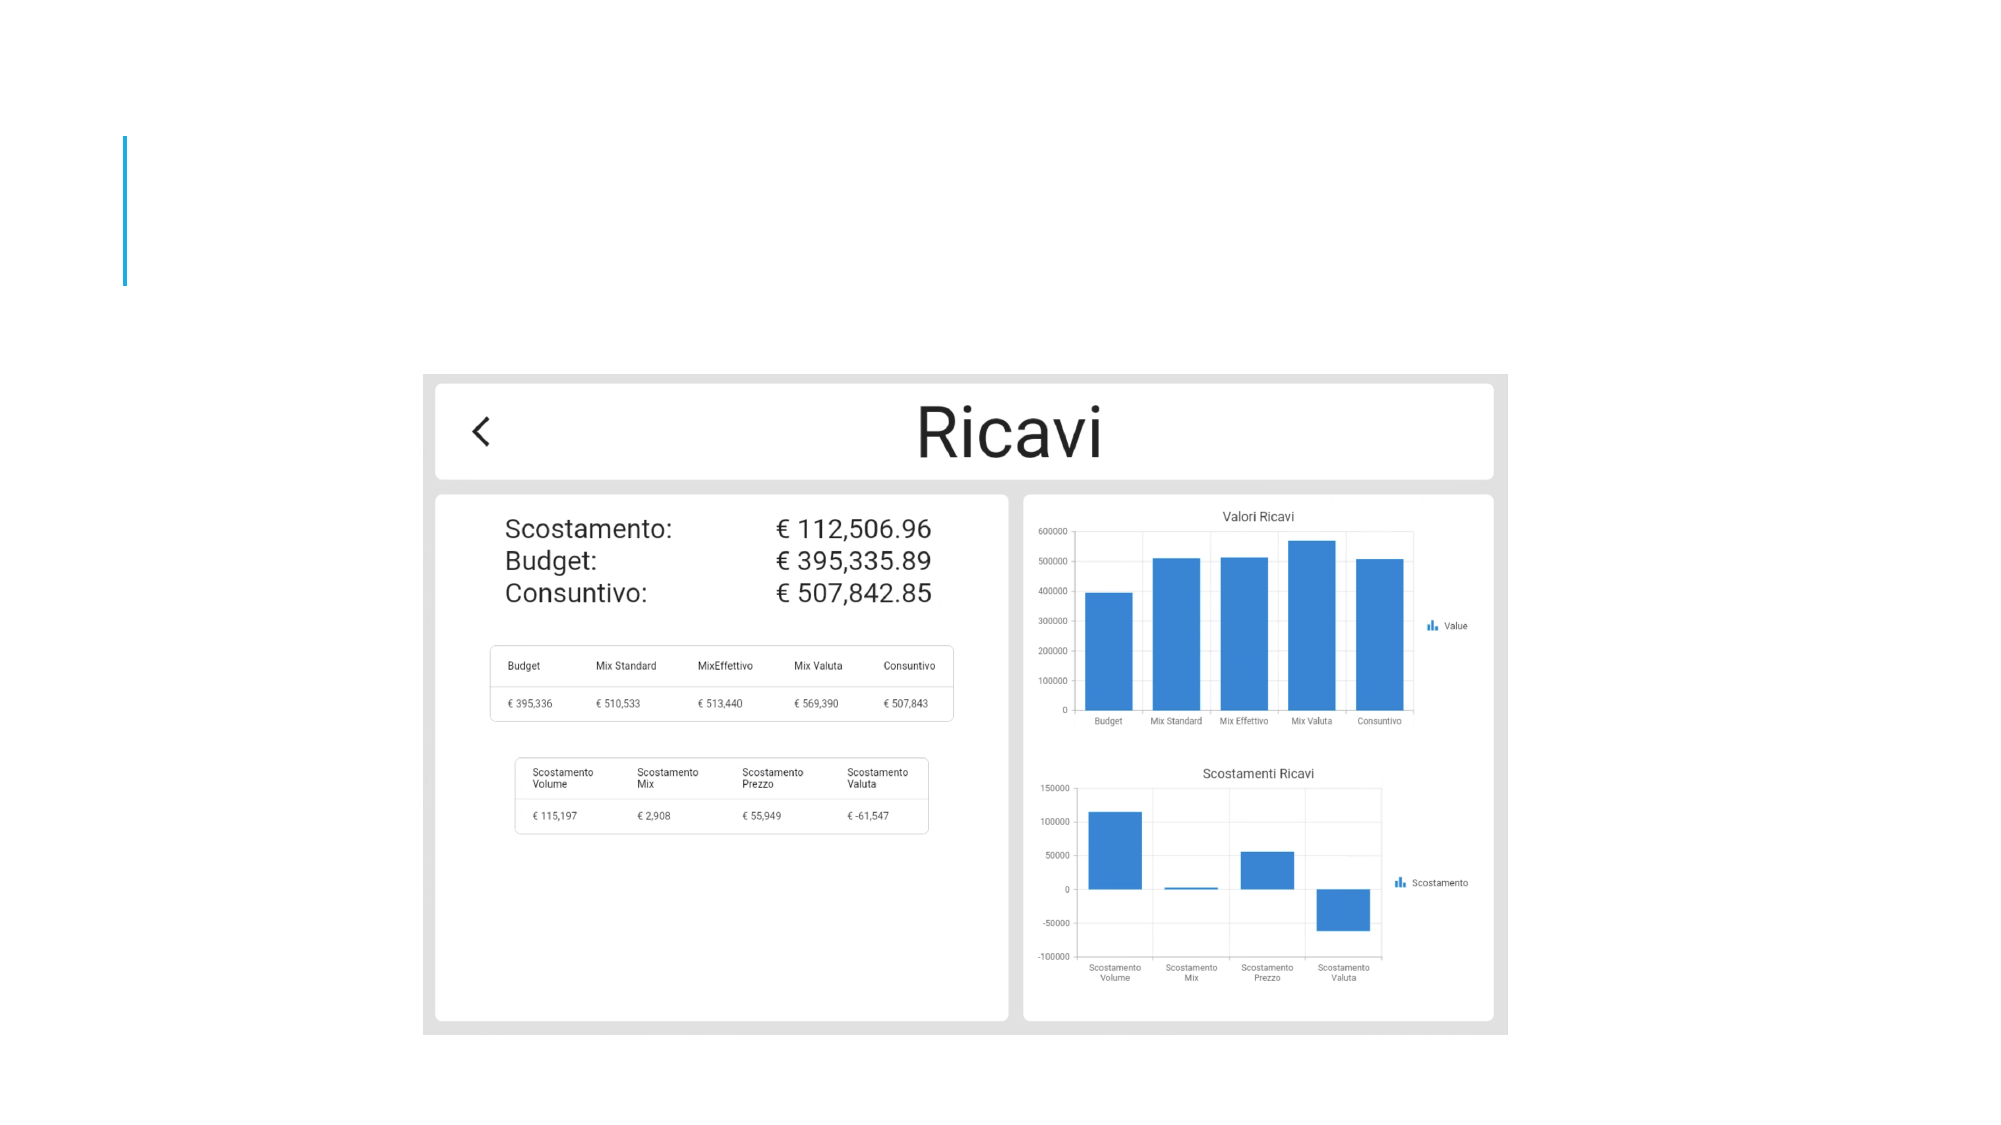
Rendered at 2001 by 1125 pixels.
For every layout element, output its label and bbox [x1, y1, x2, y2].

list [422, 374, 1508, 1036]
